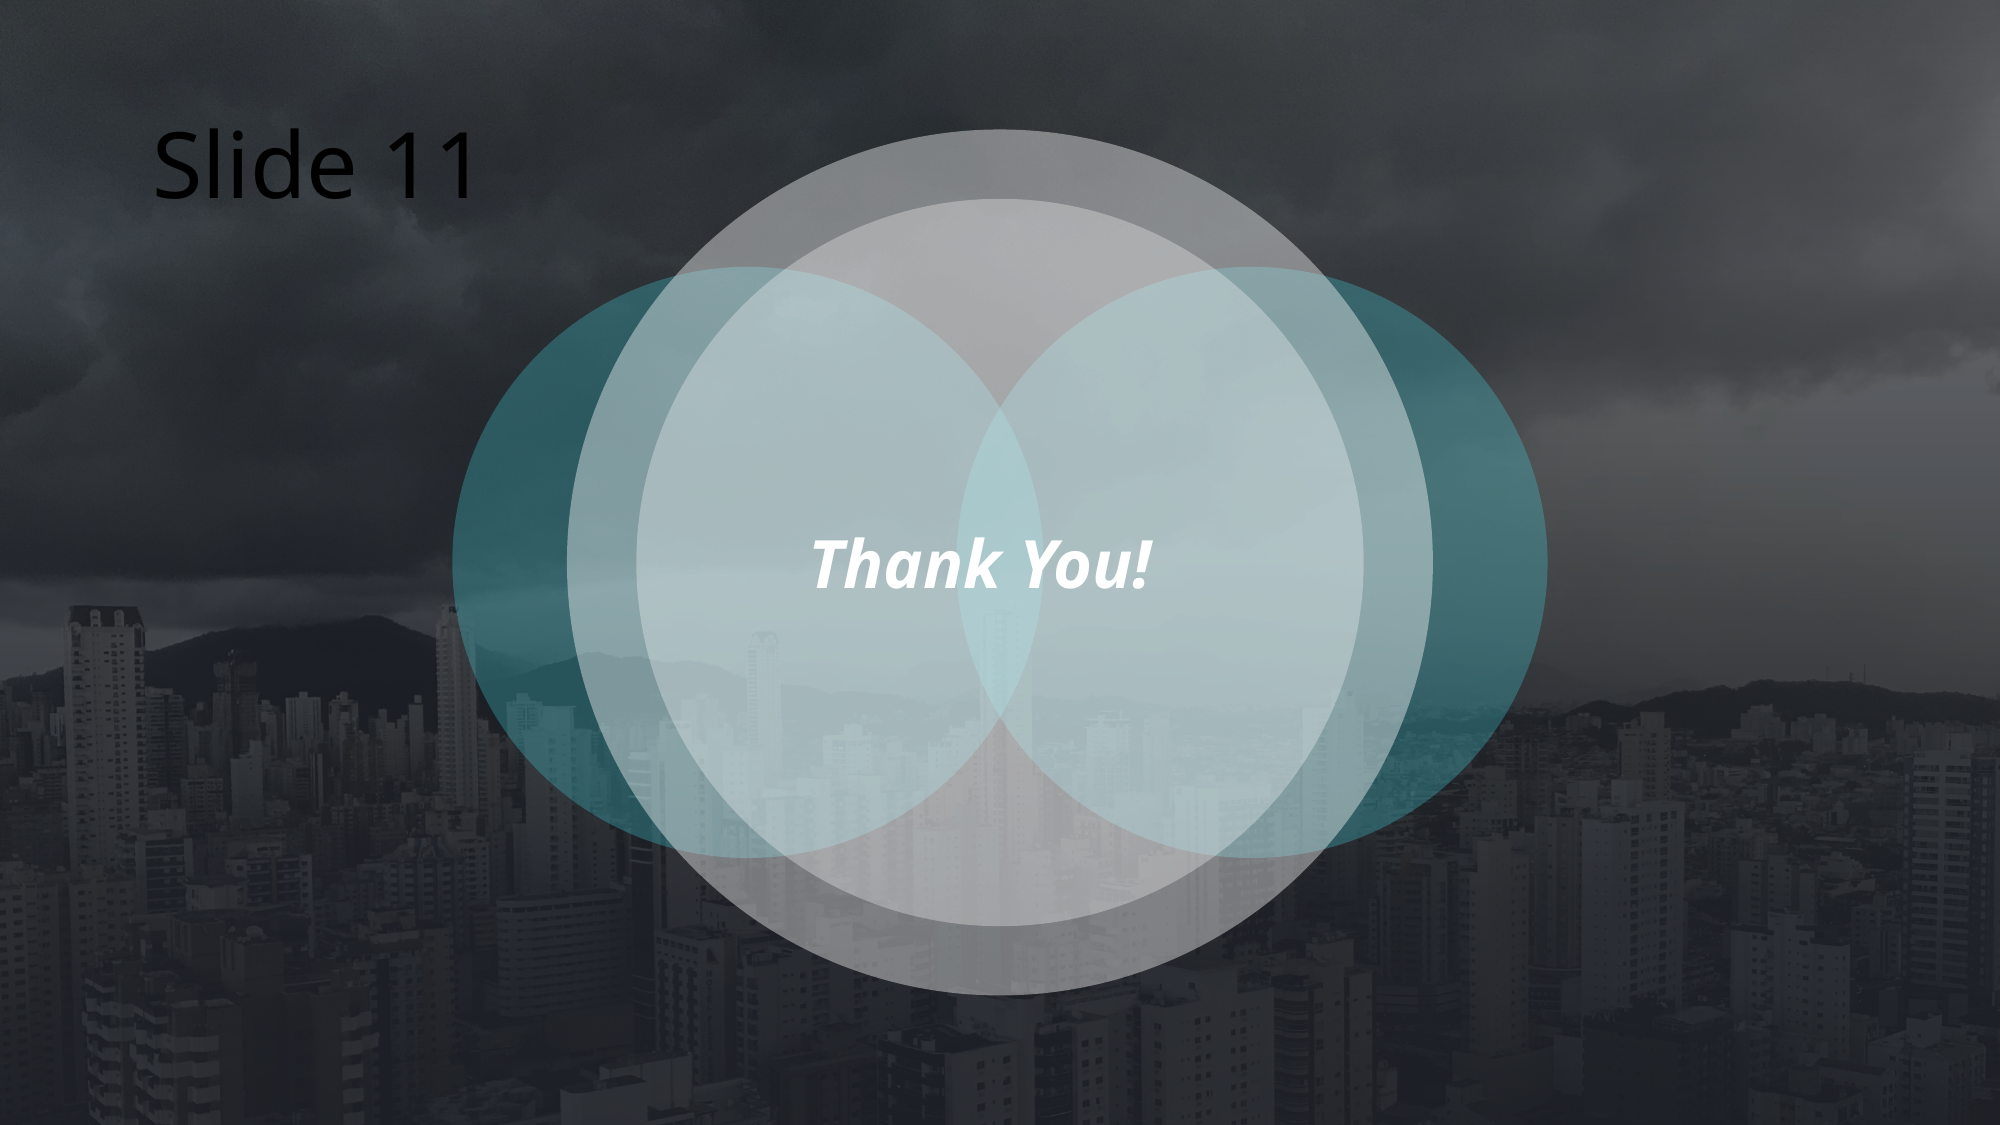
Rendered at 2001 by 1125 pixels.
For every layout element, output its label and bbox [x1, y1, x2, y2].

picture [0, 0, 2000, 1125]
text_box [452, 266, 1548, 859]
